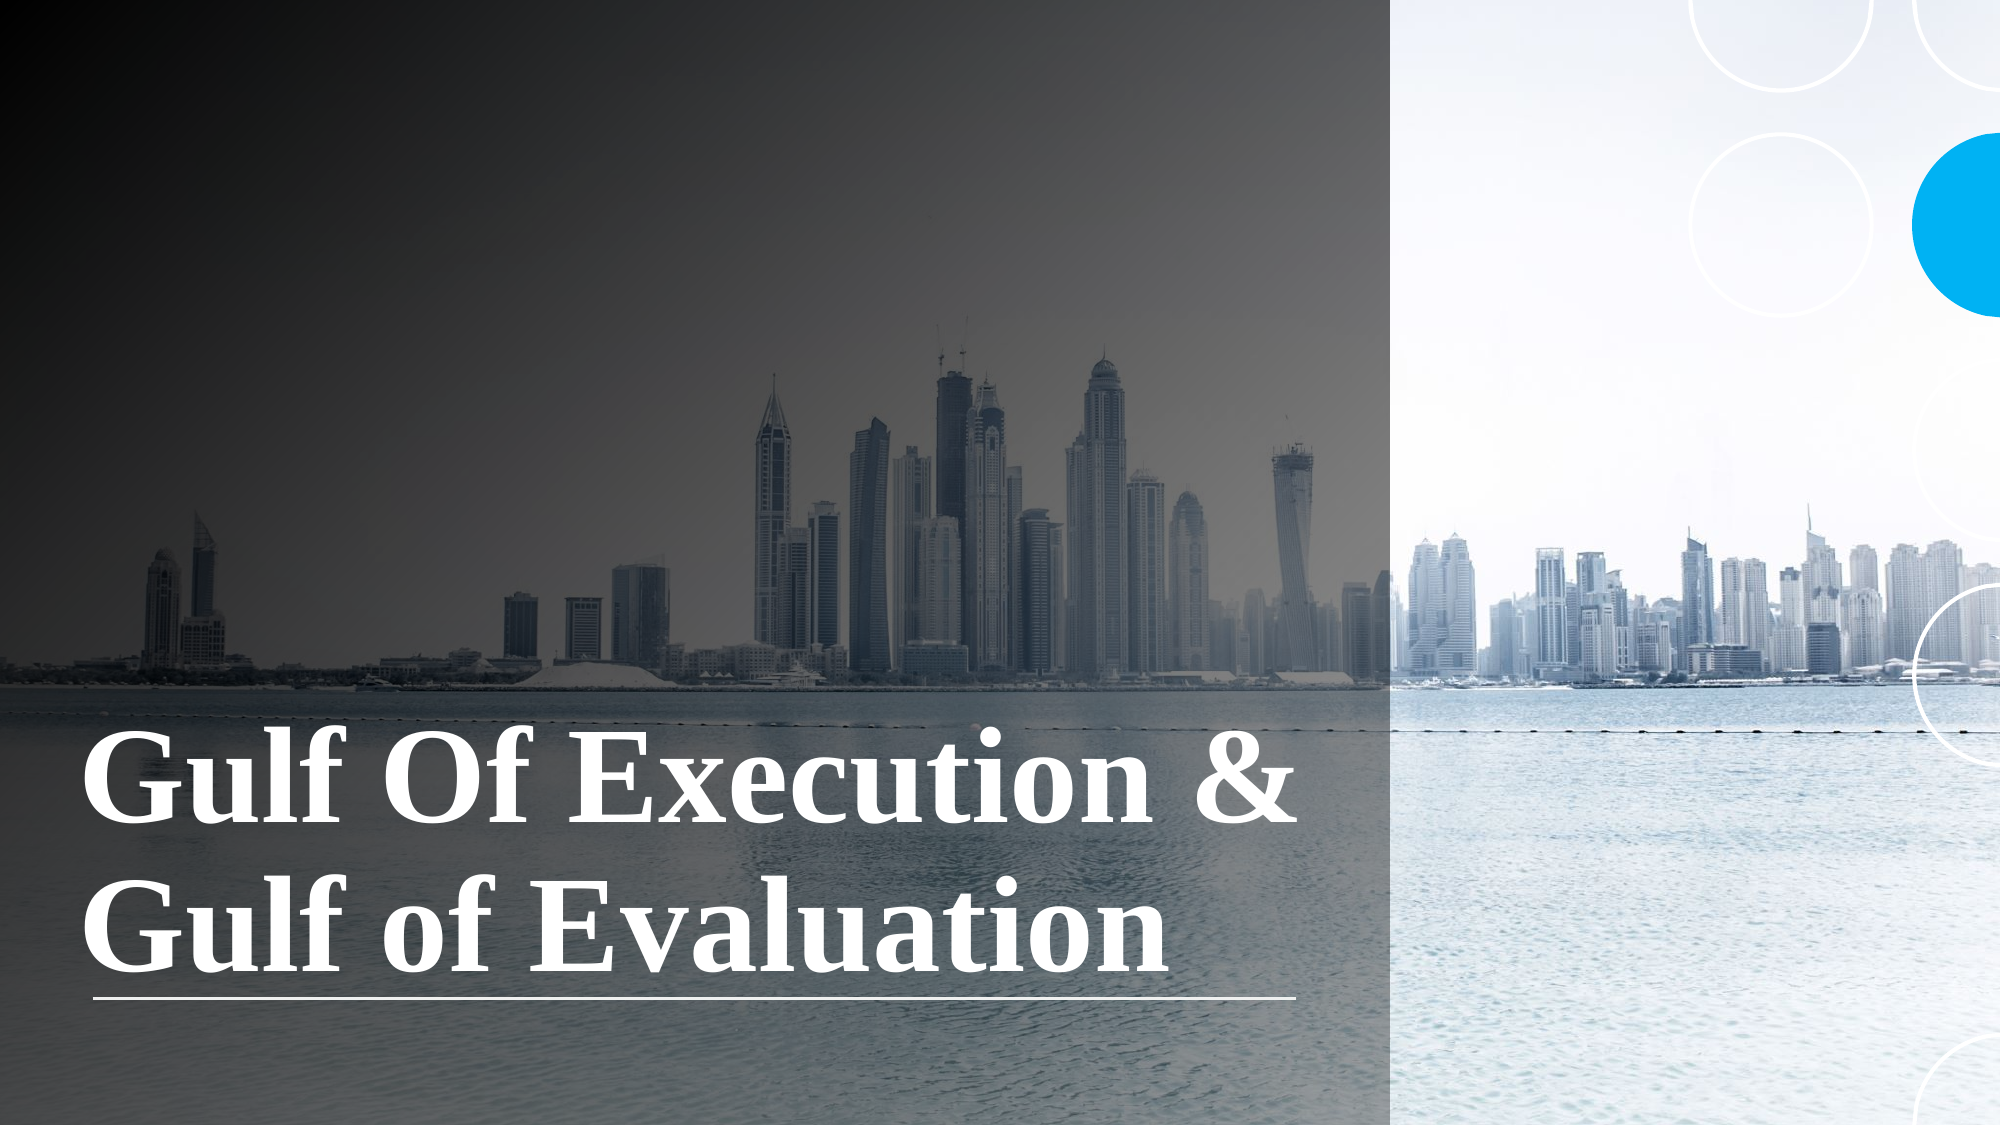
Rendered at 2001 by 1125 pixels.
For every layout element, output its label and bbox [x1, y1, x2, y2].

text_box [1688, 0, 2000, 1125]
picture [0, 0, 1688, 1125]
